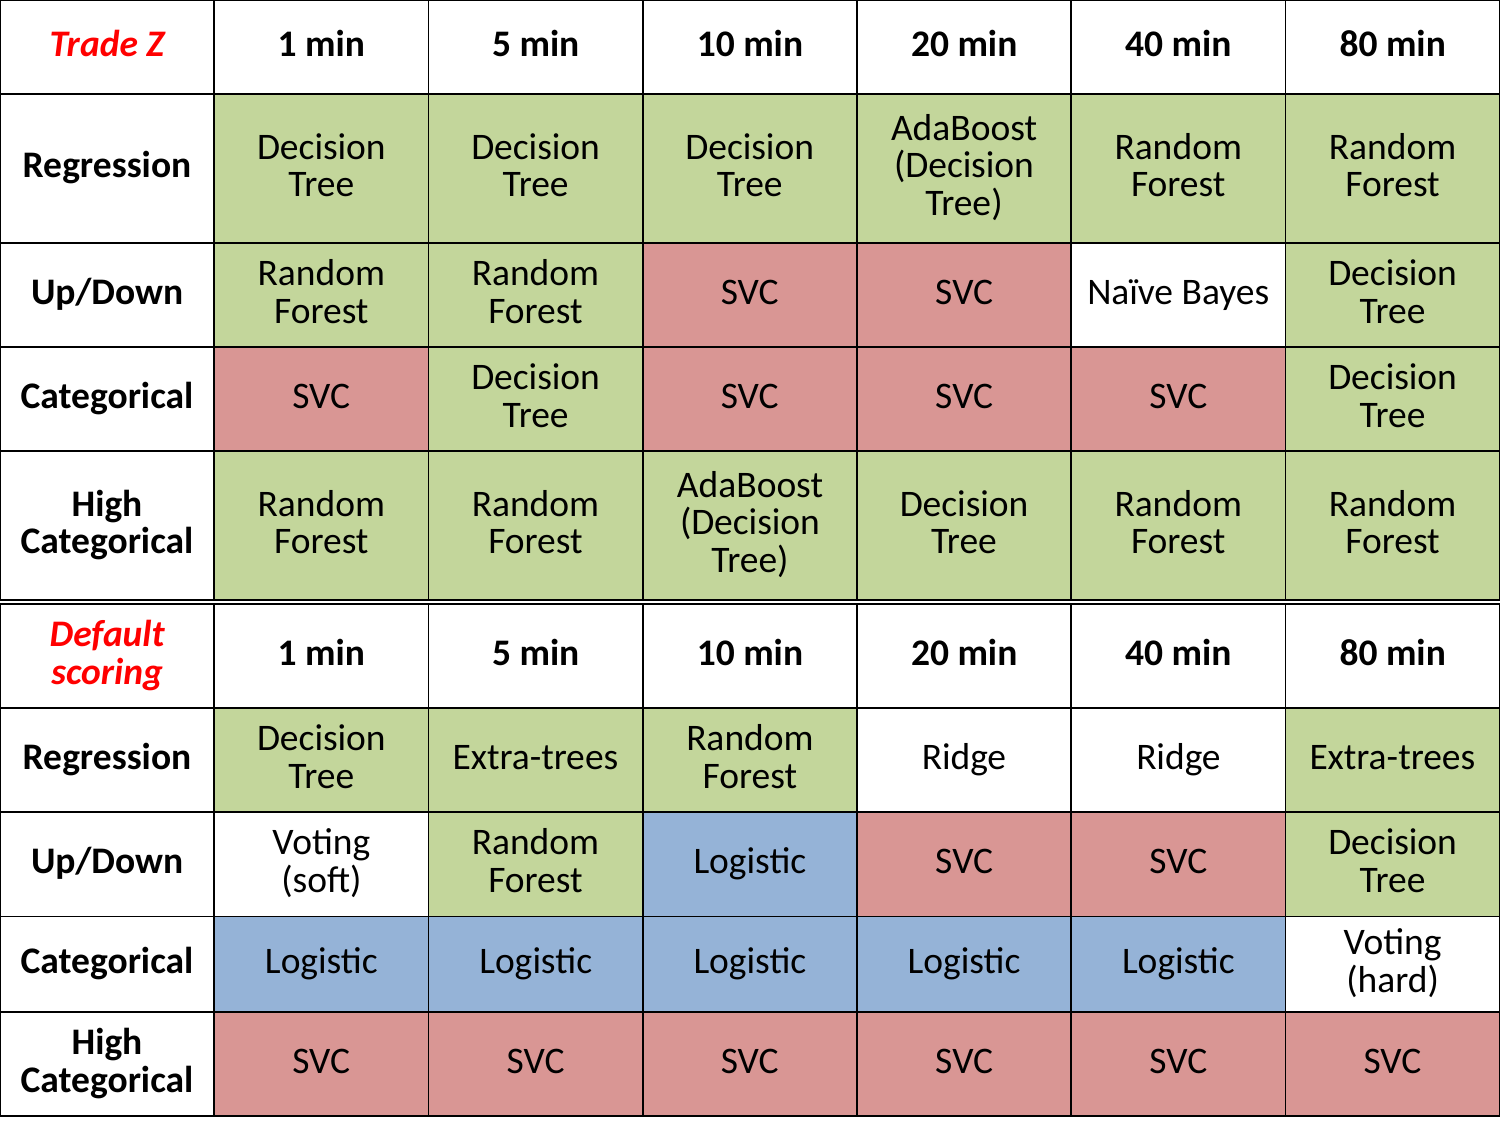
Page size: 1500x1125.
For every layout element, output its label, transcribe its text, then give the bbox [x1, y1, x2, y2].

table_cell Regression [1, 95, 213, 242]
table_cell Regression [1, 709, 213, 811]
table_cell Naïve Bayes [1072, 244, 1285, 346]
table_cell SVC [429, 1013, 642, 1115]
table_cell Decision Tree [1286, 244, 1499, 346]
table_cell Random Forest [1286, 95, 1499, 242]
table_header Trade Z [1, 1, 213, 93]
table_cell Logistic [644, 917, 856, 1011]
table_cell Voting (soft) [215, 813, 428, 916]
table_cell Logistic [858, 917, 1070, 1011]
table_cell High Categorical [1, 1013, 213, 1115]
table_cell Ridge [1072, 709, 1285, 811]
table_cell Decision Tree [429, 348, 642, 450]
table_cell Random Forest [1286, 452, 1499, 599]
table_cell Logistic [215, 917, 428, 1011]
table_cell SVC [858, 1013, 1070, 1115]
table_header 10 min [644, 605, 856, 707]
table_cell Up/Down [1, 813, 213, 916]
table_header 10 min [644, 1, 856, 93]
table_cell SVC [858, 813, 1070, 916]
table_cell SVC [858, 348, 1070, 450]
table_cell SVC [644, 348, 856, 450]
table_cell Ridge [858, 709, 1070, 811]
table_cell SVC [1072, 1013, 1285, 1115]
table_cell SVC [215, 1013, 428, 1115]
table_cell High Categorical [1, 452, 213, 599]
table_cell Decision Tree [644, 95, 856, 242]
table_cell SVC [644, 1013, 856, 1115]
table_cell Random Forest [215, 244, 428, 346]
table_header 80 min [1286, 1, 1499, 93]
table_cell Logistic [644, 813, 856, 916]
table_cell Random Forest [429, 813, 642, 916]
table_header 40 min [1072, 1, 1285, 93]
table_cell AdaBoost (Decision Tree) [644, 452, 856, 599]
table_header 1 min [215, 1, 428, 93]
table_cell Decision Tree [1286, 813, 1499, 916]
table_header 20 min [858, 605, 1070, 707]
table_header 1 min [215, 605, 428, 707]
table_cell Extra-trees [1286, 709, 1499, 811]
table_cell Logistic [429, 917, 642, 1011]
table_cell SVC [1072, 348, 1285, 450]
table_cell Decision Tree [215, 709, 428, 811]
table_cell Decision Tree [429, 95, 642, 242]
table_cell SVC [644, 244, 856, 346]
table_cell SVC [858, 244, 1070, 346]
table_cell SVC [215, 348, 428, 450]
table_cell Logistic [1072, 917, 1285, 1011]
table_header 20 min [858, 1, 1070, 93]
table_header 5 min [429, 605, 642, 707]
table_cell Random Forest [1072, 95, 1285, 242]
table_cell Random Forest [215, 452, 428, 599]
table_cell Decision Tree [1286, 348, 1499, 450]
table_cell Voting (hard) [1286, 917, 1499, 1011]
table_cell Up/Down [1, 244, 213, 346]
table_cell Random Forest [1072, 452, 1285, 599]
table_cell Random Forest [644, 709, 856, 811]
table_cell Decision Tree [215, 95, 428, 242]
table_cell Decision Tree [858, 452, 1070, 599]
table_header 5 min [429, 1, 642, 93]
table_header 40 min [1072, 605, 1285, 707]
table_header Default scoring [1, 605, 213, 707]
table_cell AdaBoost (Decision Tree) [858, 95, 1070, 242]
table_cell Random Forest [429, 244, 642, 346]
table_cell Random Forest [429, 452, 642, 599]
table_cell Categorical [1, 348, 213, 450]
table_cell Extra-trees [429, 709, 642, 811]
table_header 80 min [1286, 605, 1499, 707]
table_cell SVC [1072, 813, 1285, 916]
table_cell Categorical [1, 917, 213, 1011]
table_cell SVC [1286, 1013, 1499, 1115]
